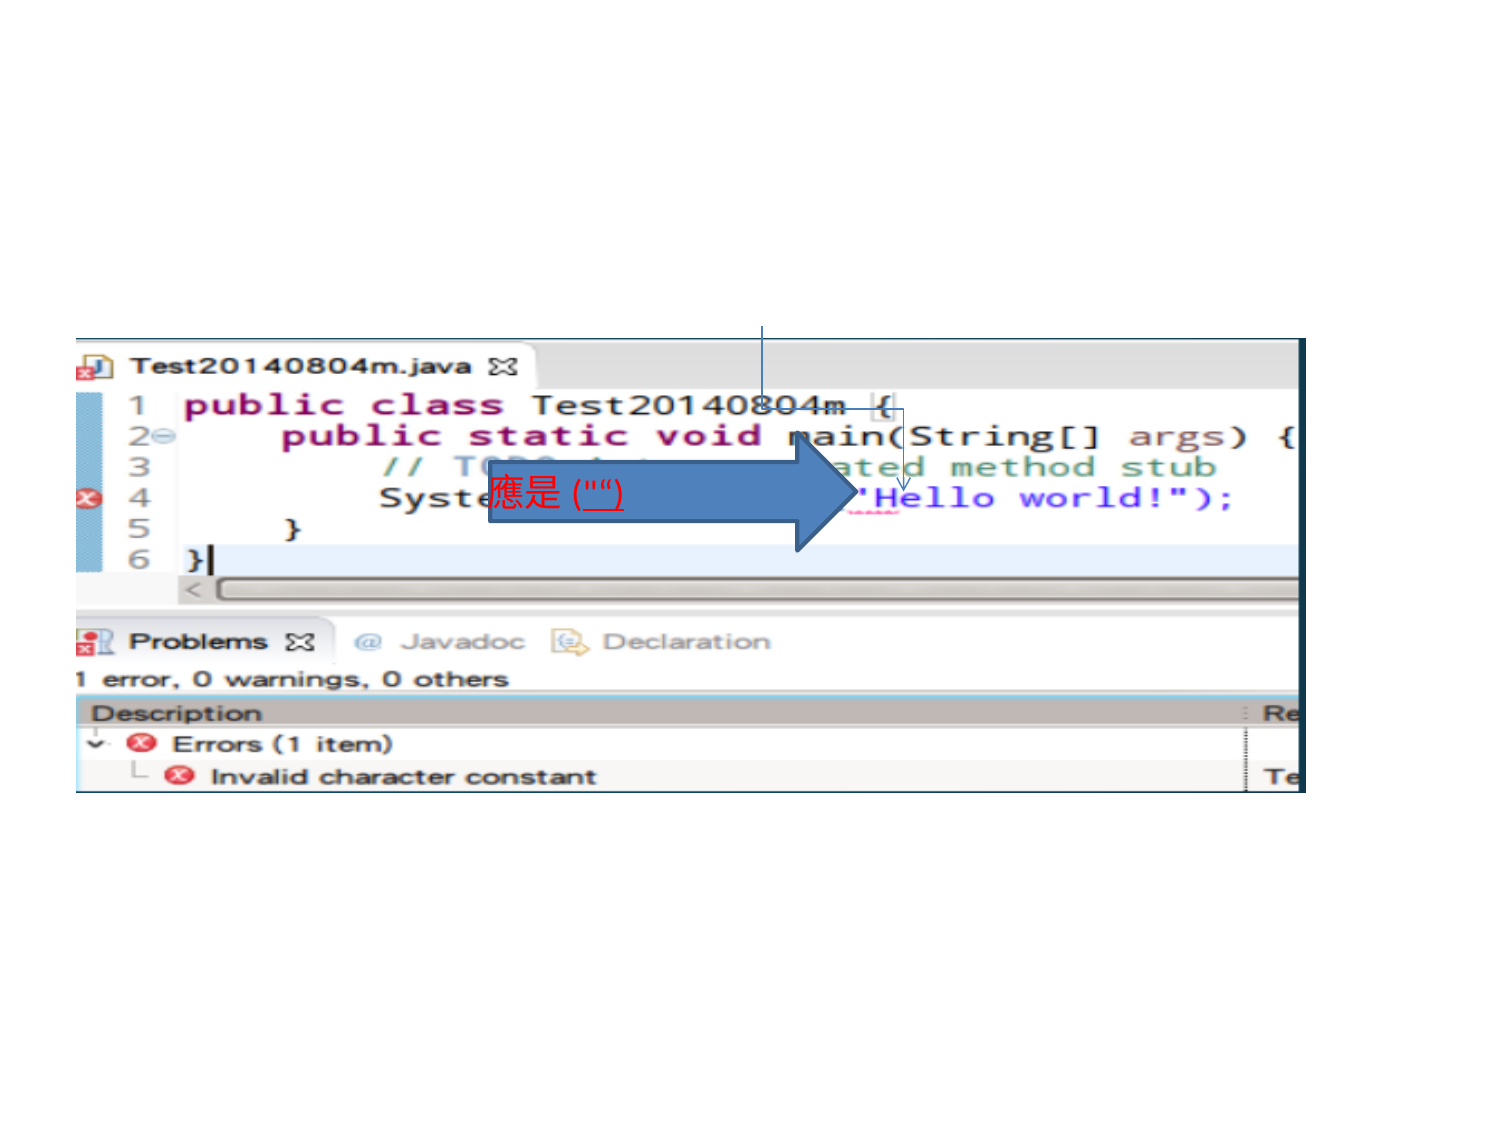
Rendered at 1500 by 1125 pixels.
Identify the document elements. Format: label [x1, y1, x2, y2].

text_box [749, 337, 916, 480]
list [76, 337, 1306, 793]
